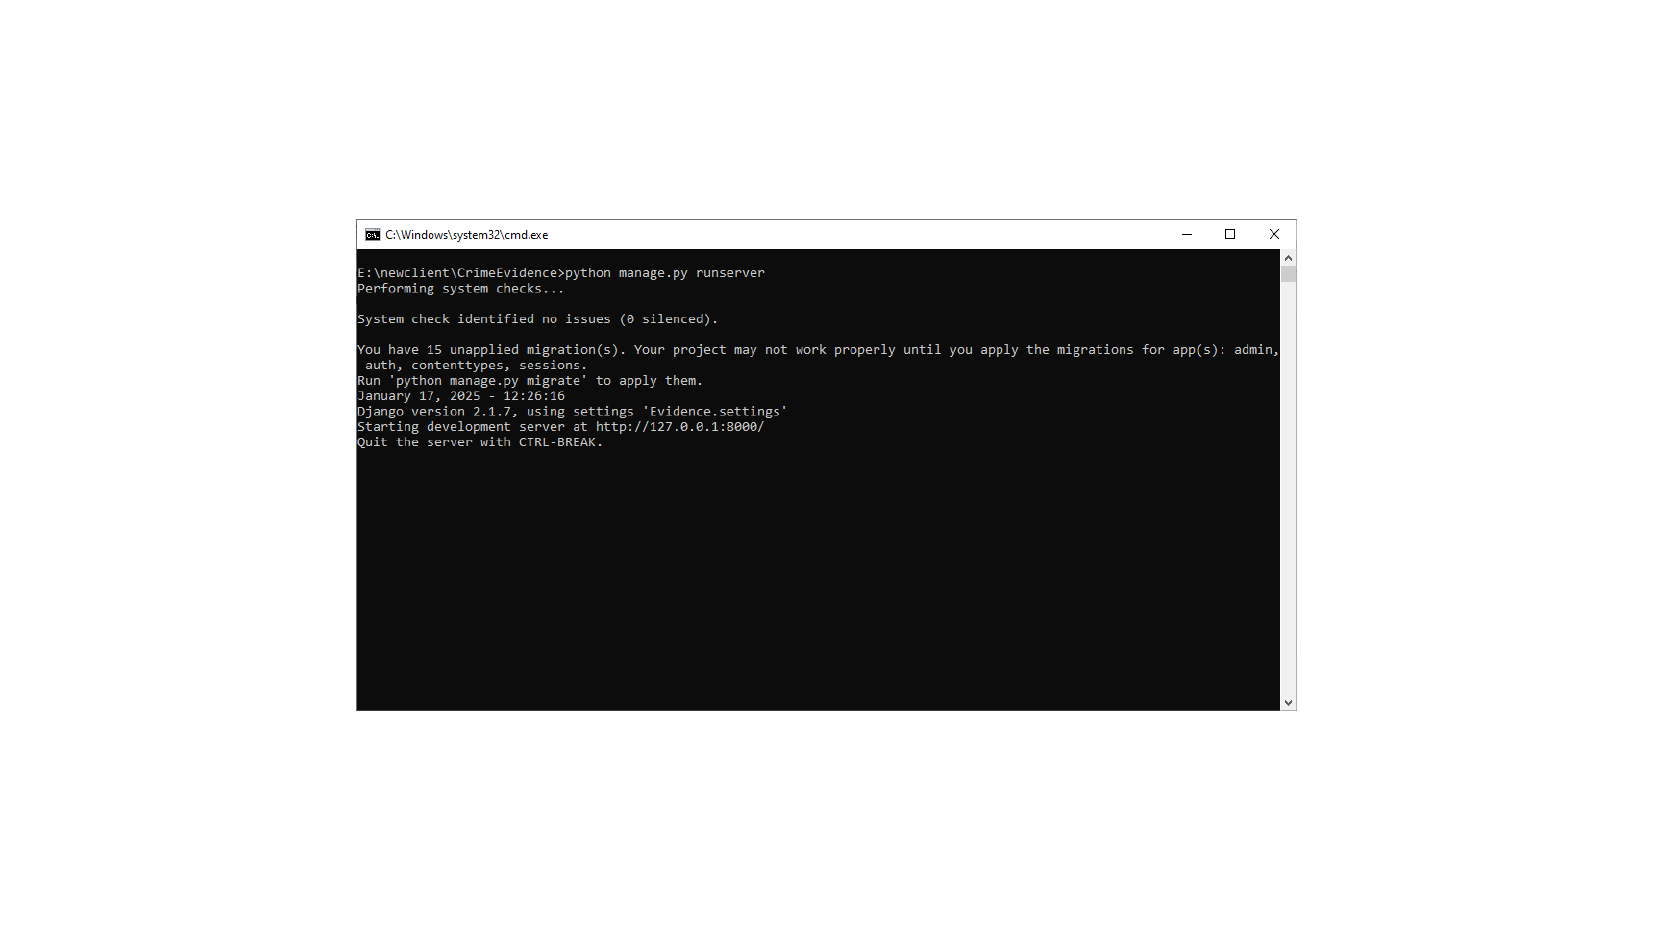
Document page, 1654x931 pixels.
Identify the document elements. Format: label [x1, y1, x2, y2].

picture [356, 219, 1297, 711]
